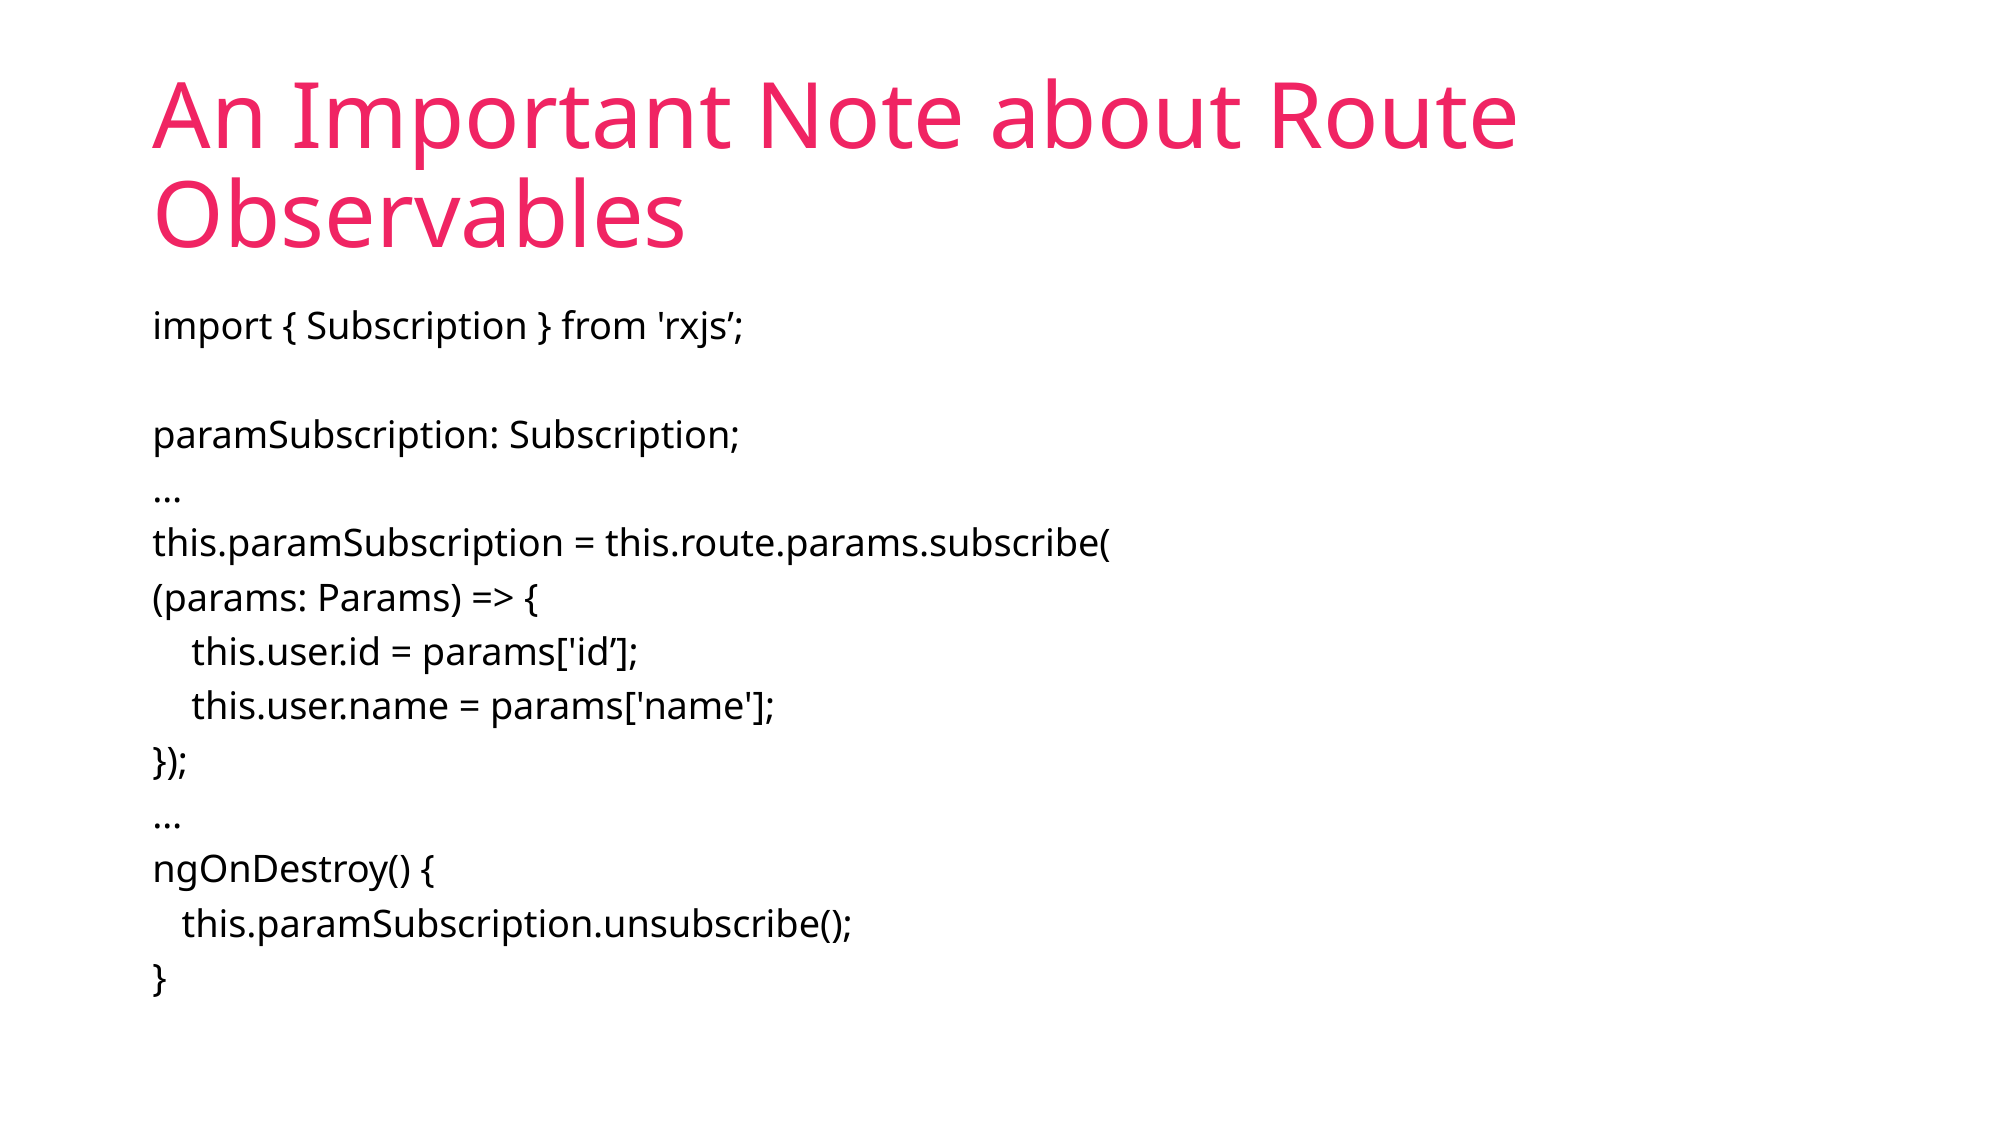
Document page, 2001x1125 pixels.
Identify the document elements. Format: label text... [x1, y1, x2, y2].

list import { Subscription } from 'rxjs’; paramSubscription: Subscription; … this.paramSubscription = this.route.params.subscribe( (params: Params) => { this.user.id = params['id’]; this.user.name = params['name']; }); … ngOnDestroy() { this.paramSubscription.unsubscribe(); } [137, 299, 1863, 1014]
title An Important Note about Route Observables [137, 59, 1863, 278]
